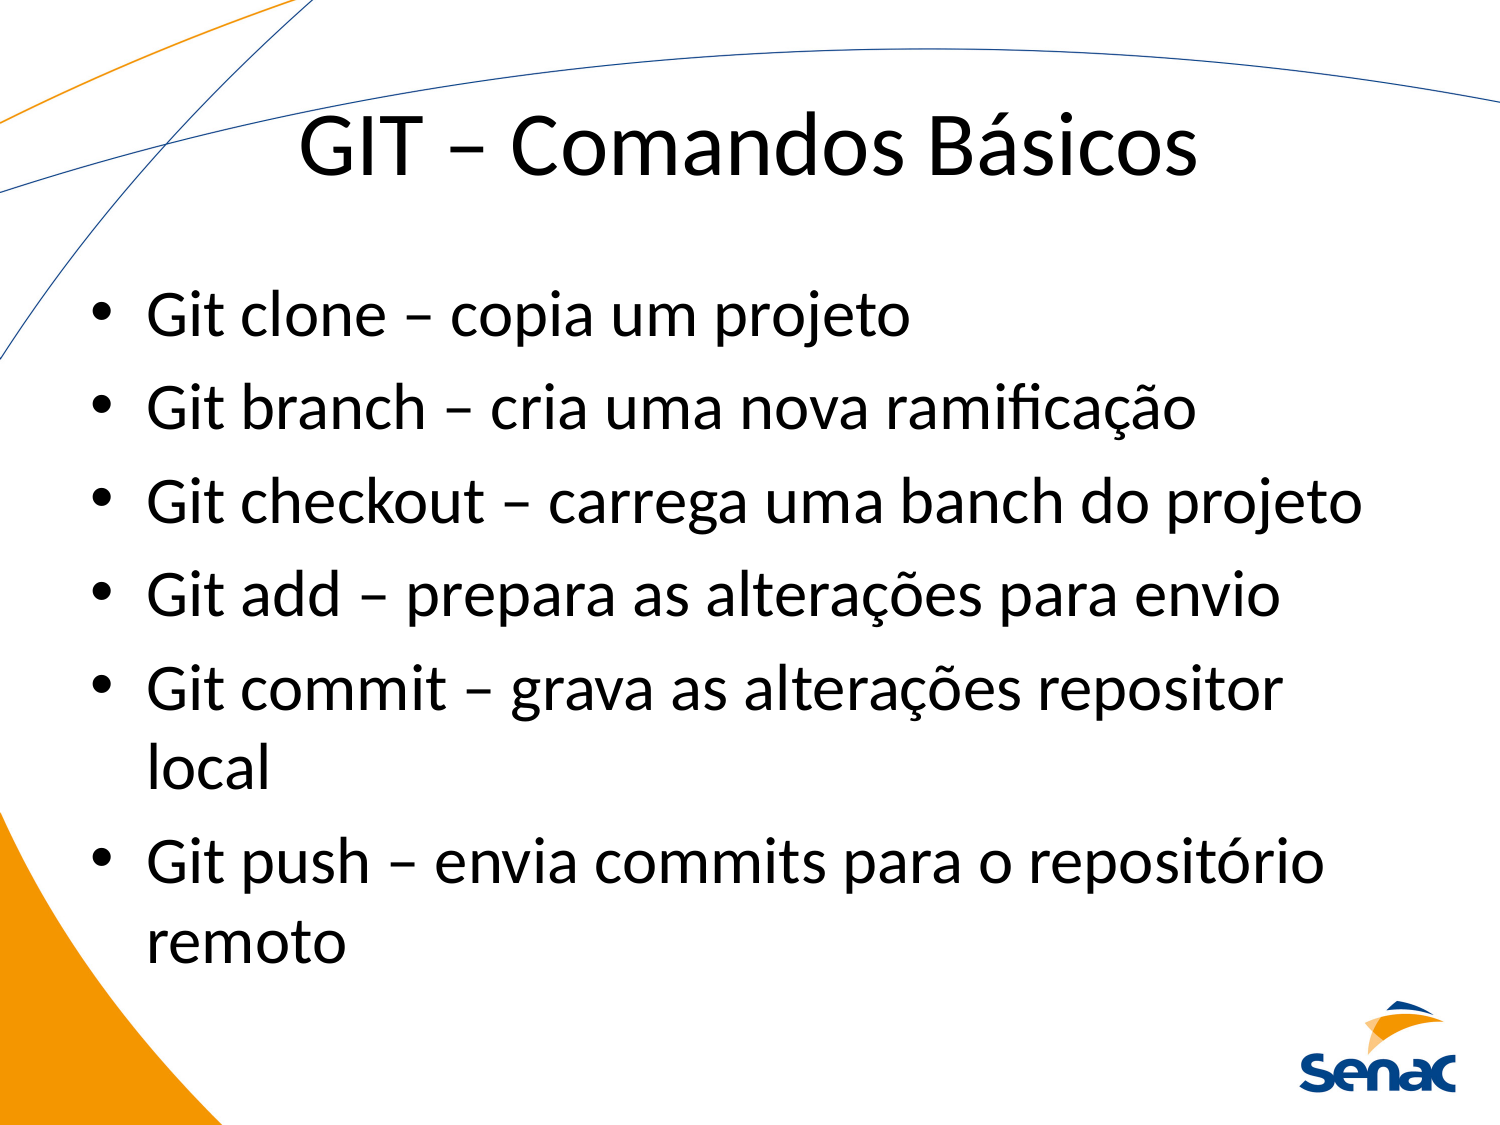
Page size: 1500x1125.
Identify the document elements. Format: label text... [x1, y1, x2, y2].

picture [0, 0, 1500, 1125]
list Git clone – copia um projeto Git branch – cria uma nova ramificação Git checkout – carrega uma banch do projeto Git add – prepara as alterações para envio Git commit – grava as alterações repositor local Git push – envia commits para o repositório remoto [75, 262, 1425, 1005]
title GIT – Comandos Básicos [75, 45, 1425, 233]
